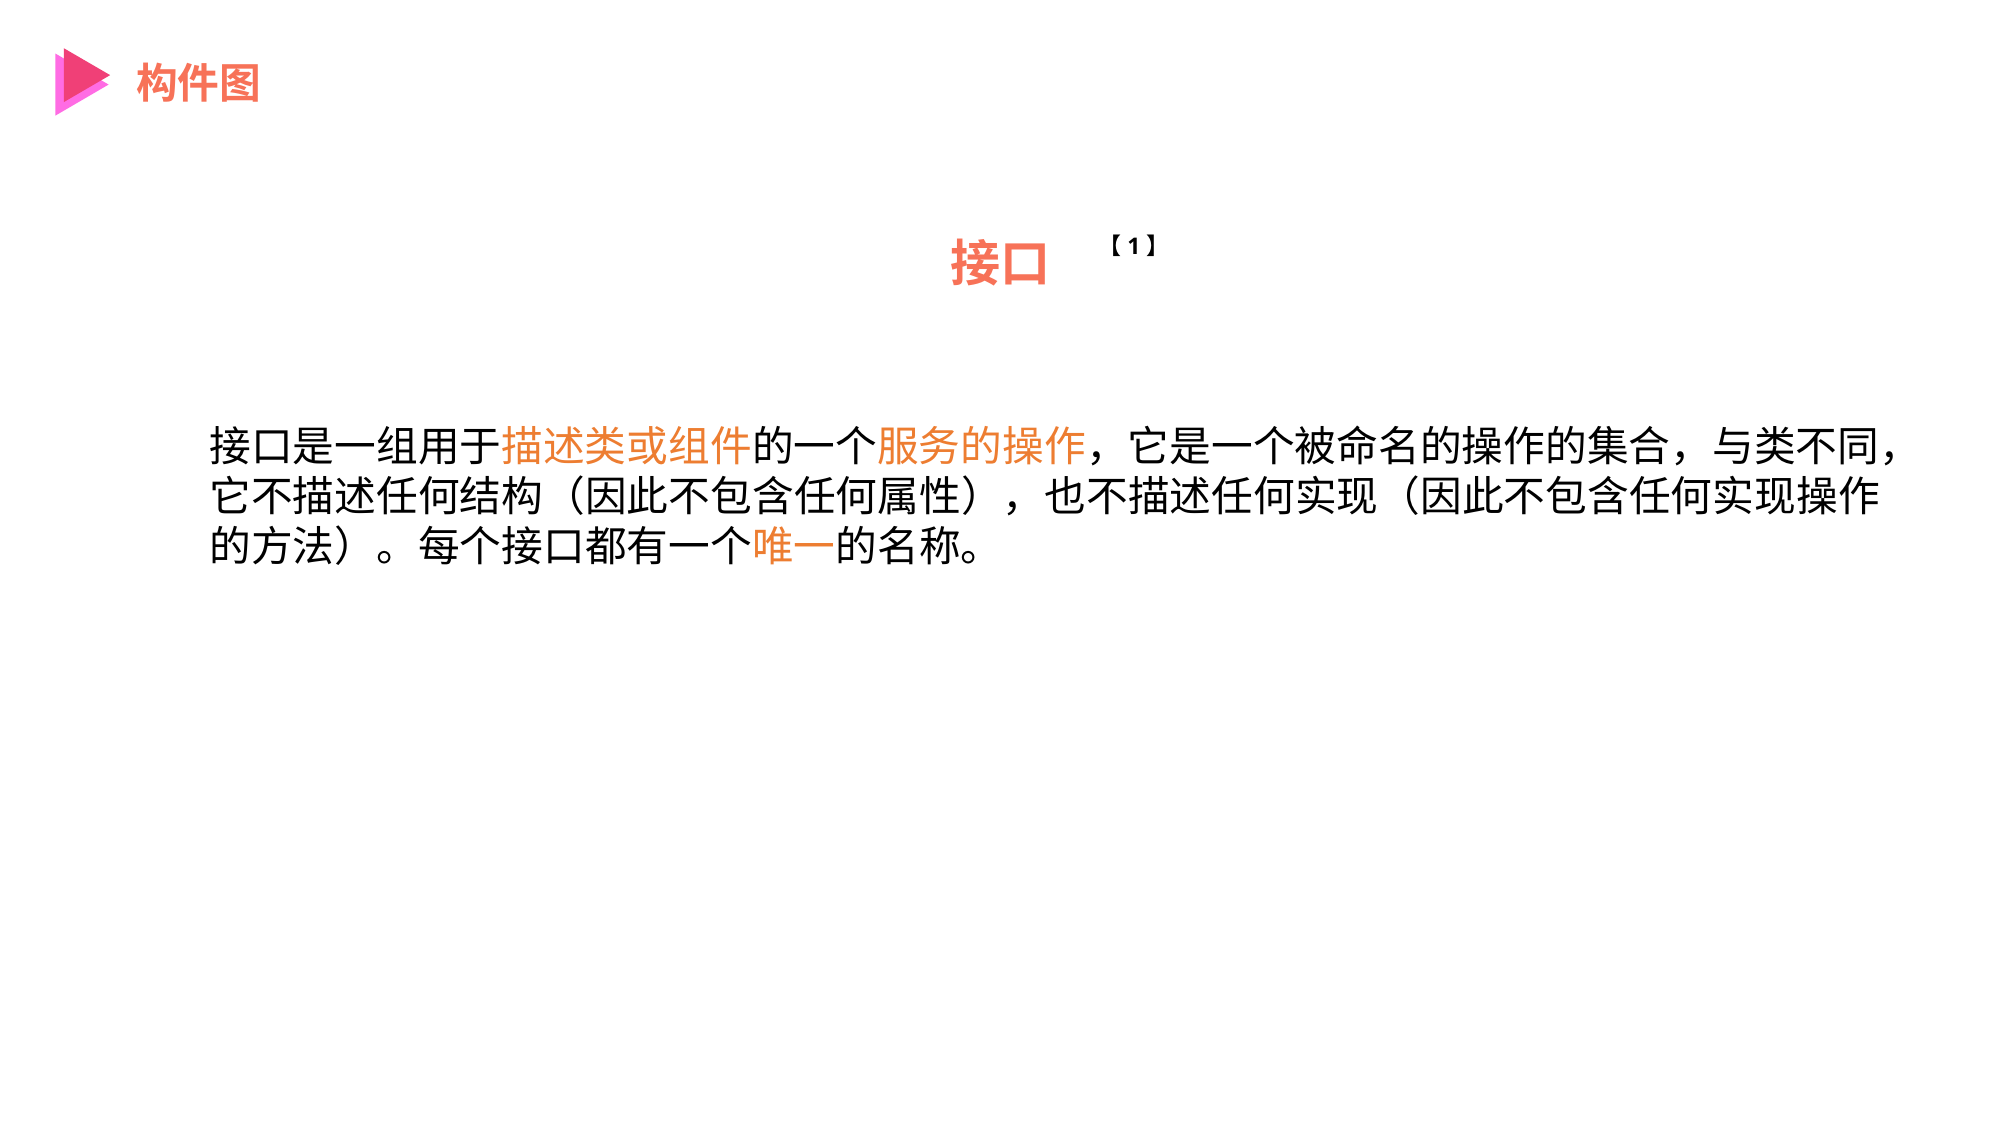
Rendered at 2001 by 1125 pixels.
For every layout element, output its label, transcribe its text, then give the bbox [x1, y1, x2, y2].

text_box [55, 48, 111, 116]
text_box 构件图 [121, 48, 455, 114]
text_box 接口 [709, 223, 1291, 299]
text_box 接口是一组用于描述类或组件的一个服务的操作，它是一个被命名的操作的集合，与类不同， 它不描述任何结构（因此不包含任何属性），也不描述任何实现（因此不包含任何实现操作 的方法）。每个接口都有一个唯一的名称。 [194, 412, 1937, 578]
text_box 【1】 [1084, 223, 1184, 267]
